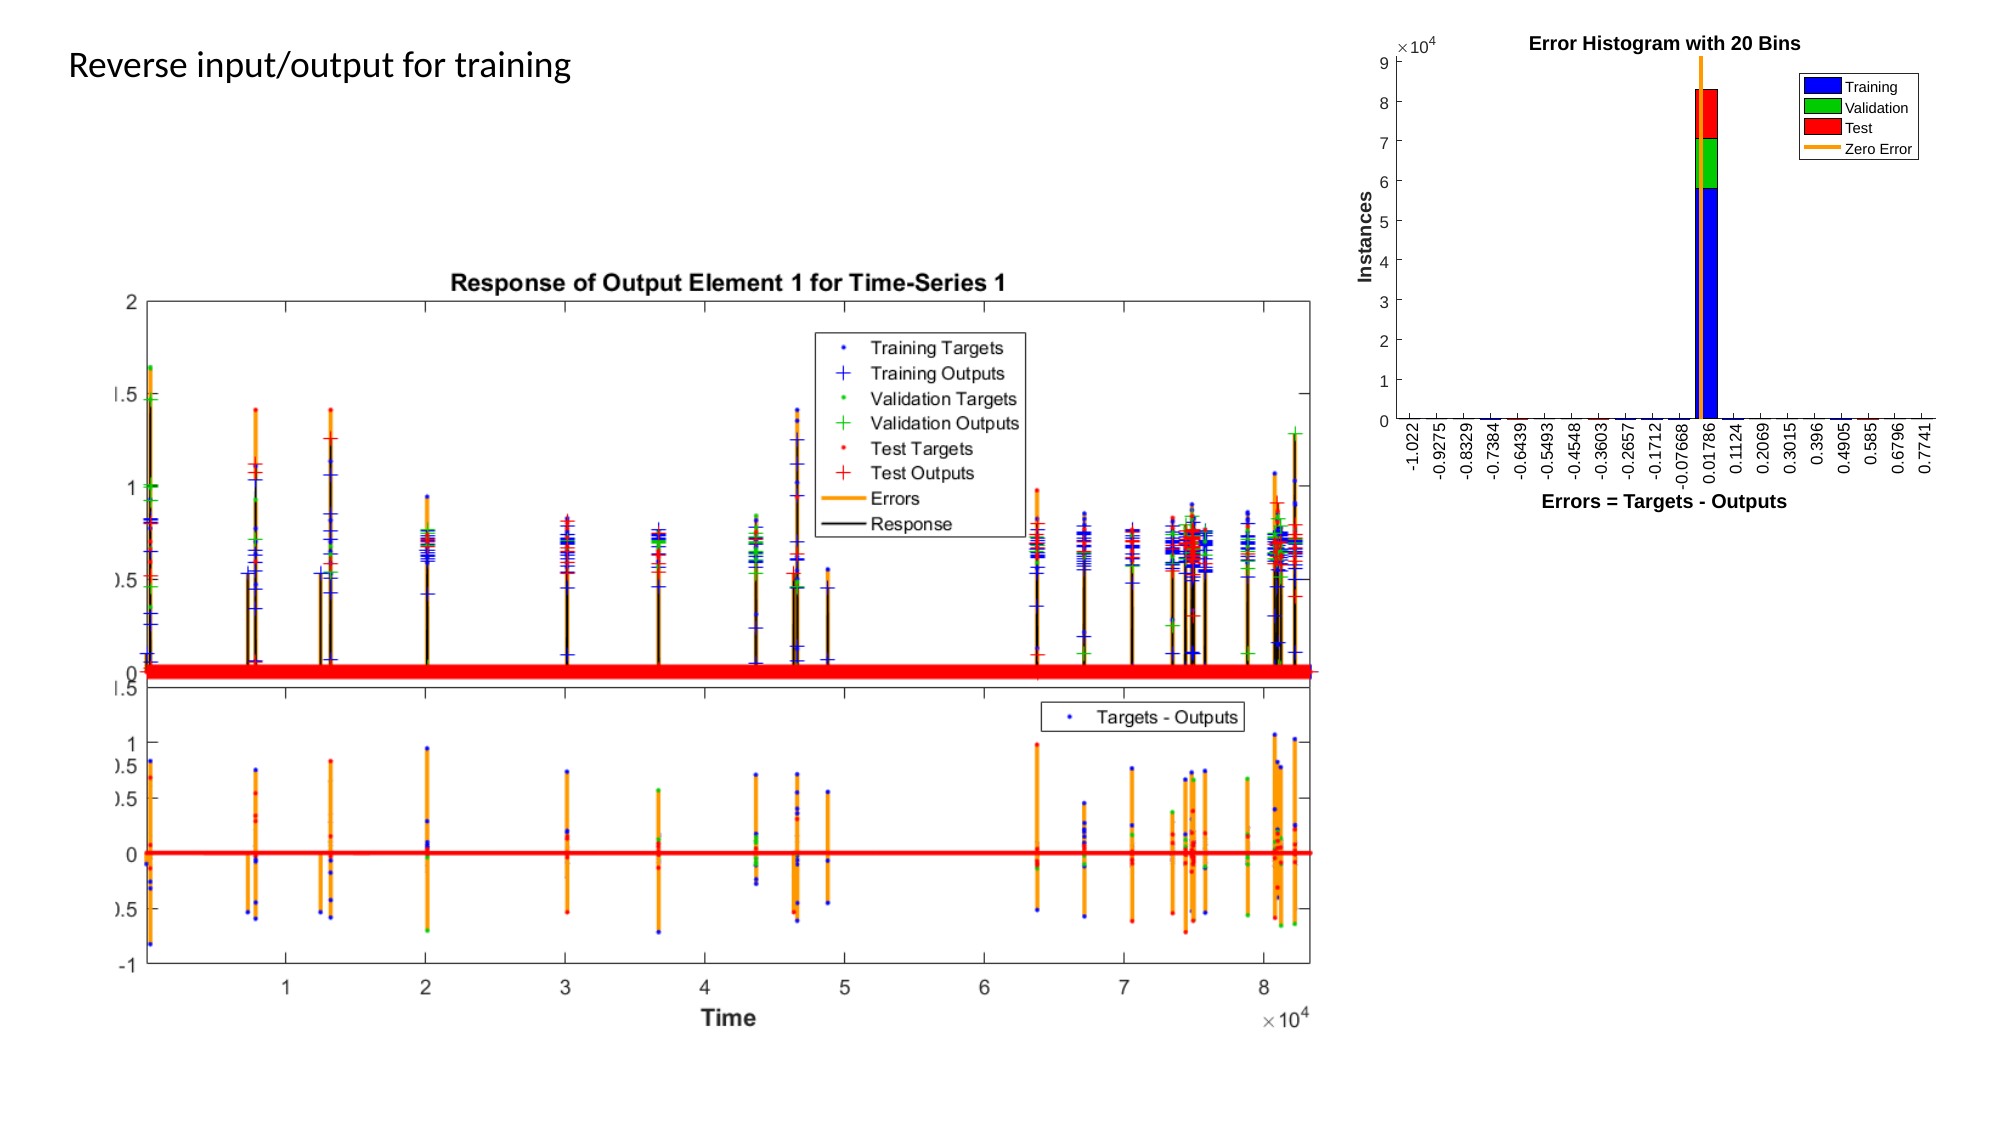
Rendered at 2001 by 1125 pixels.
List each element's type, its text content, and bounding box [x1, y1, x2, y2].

picture [115, 17, 2000, 1052]
text_box Reverse input/output for training [53, 32, 856, 93]
